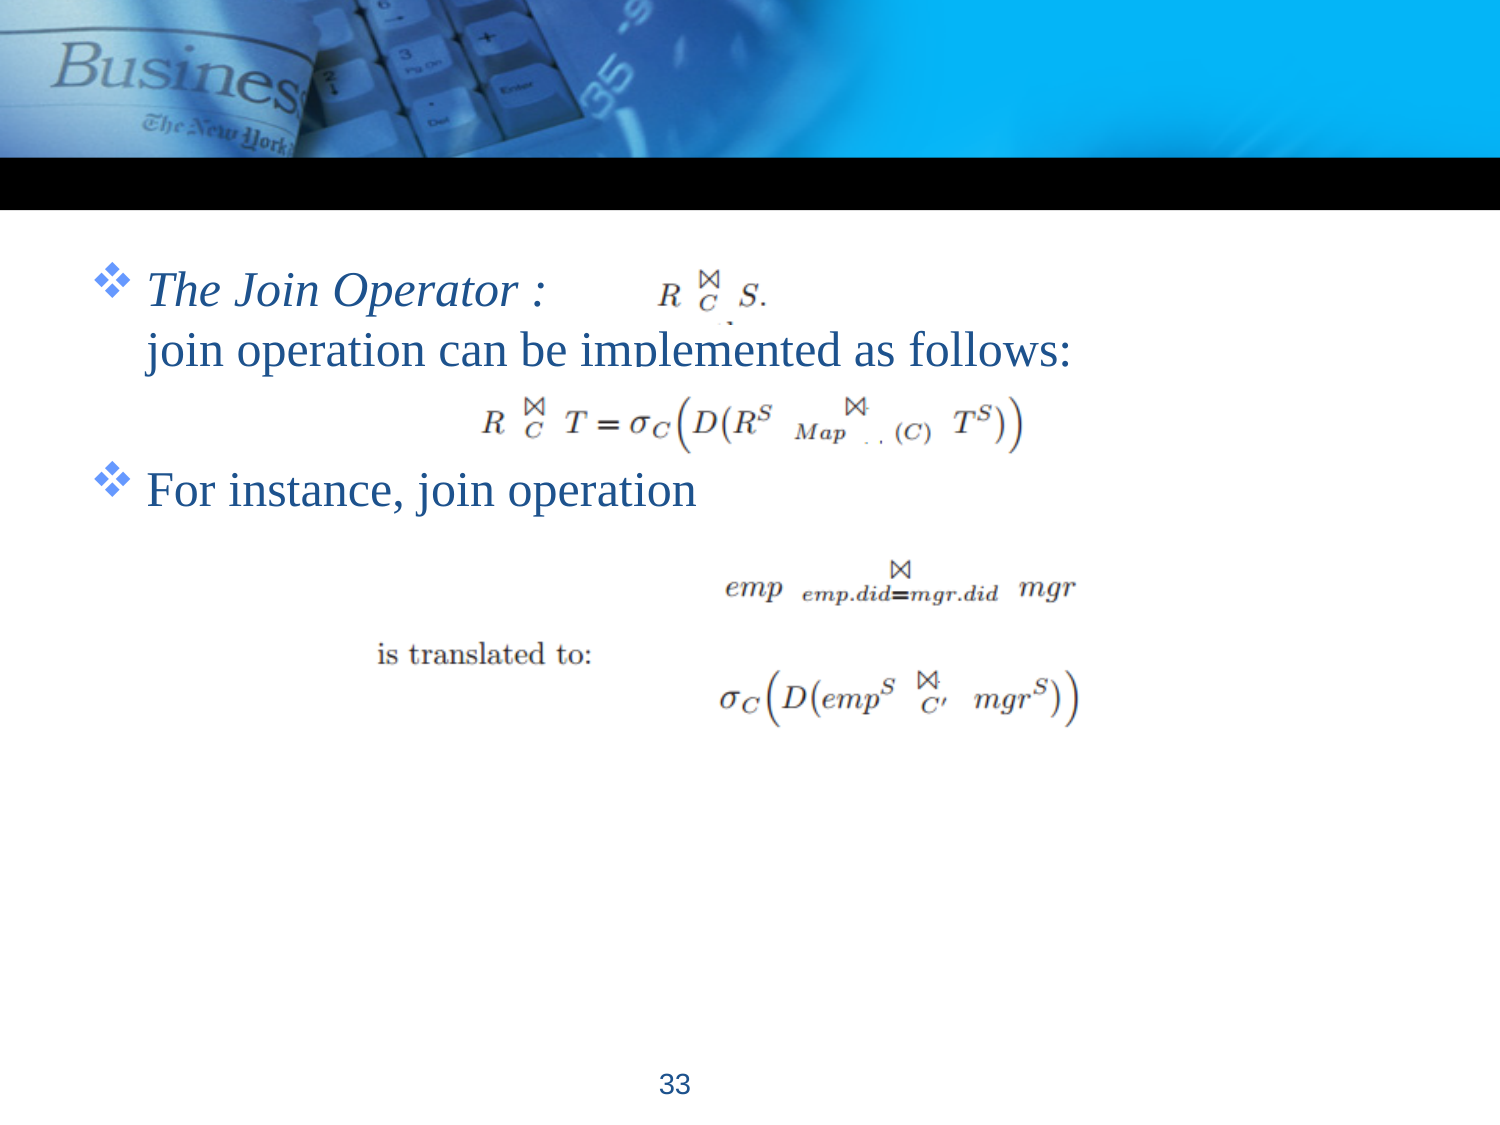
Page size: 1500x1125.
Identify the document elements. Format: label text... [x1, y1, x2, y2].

picture [355, 549, 1145, 743]
picture [649, 249, 768, 326]
picture [439, 367, 1056, 464]
slide_number 33 [500, 1057, 850, 1111]
list The Join Operator : join operation can be implemented as follows: For instance, join operation [75, 248, 1425, 1060]
picture [0, 0, 843, 157]
